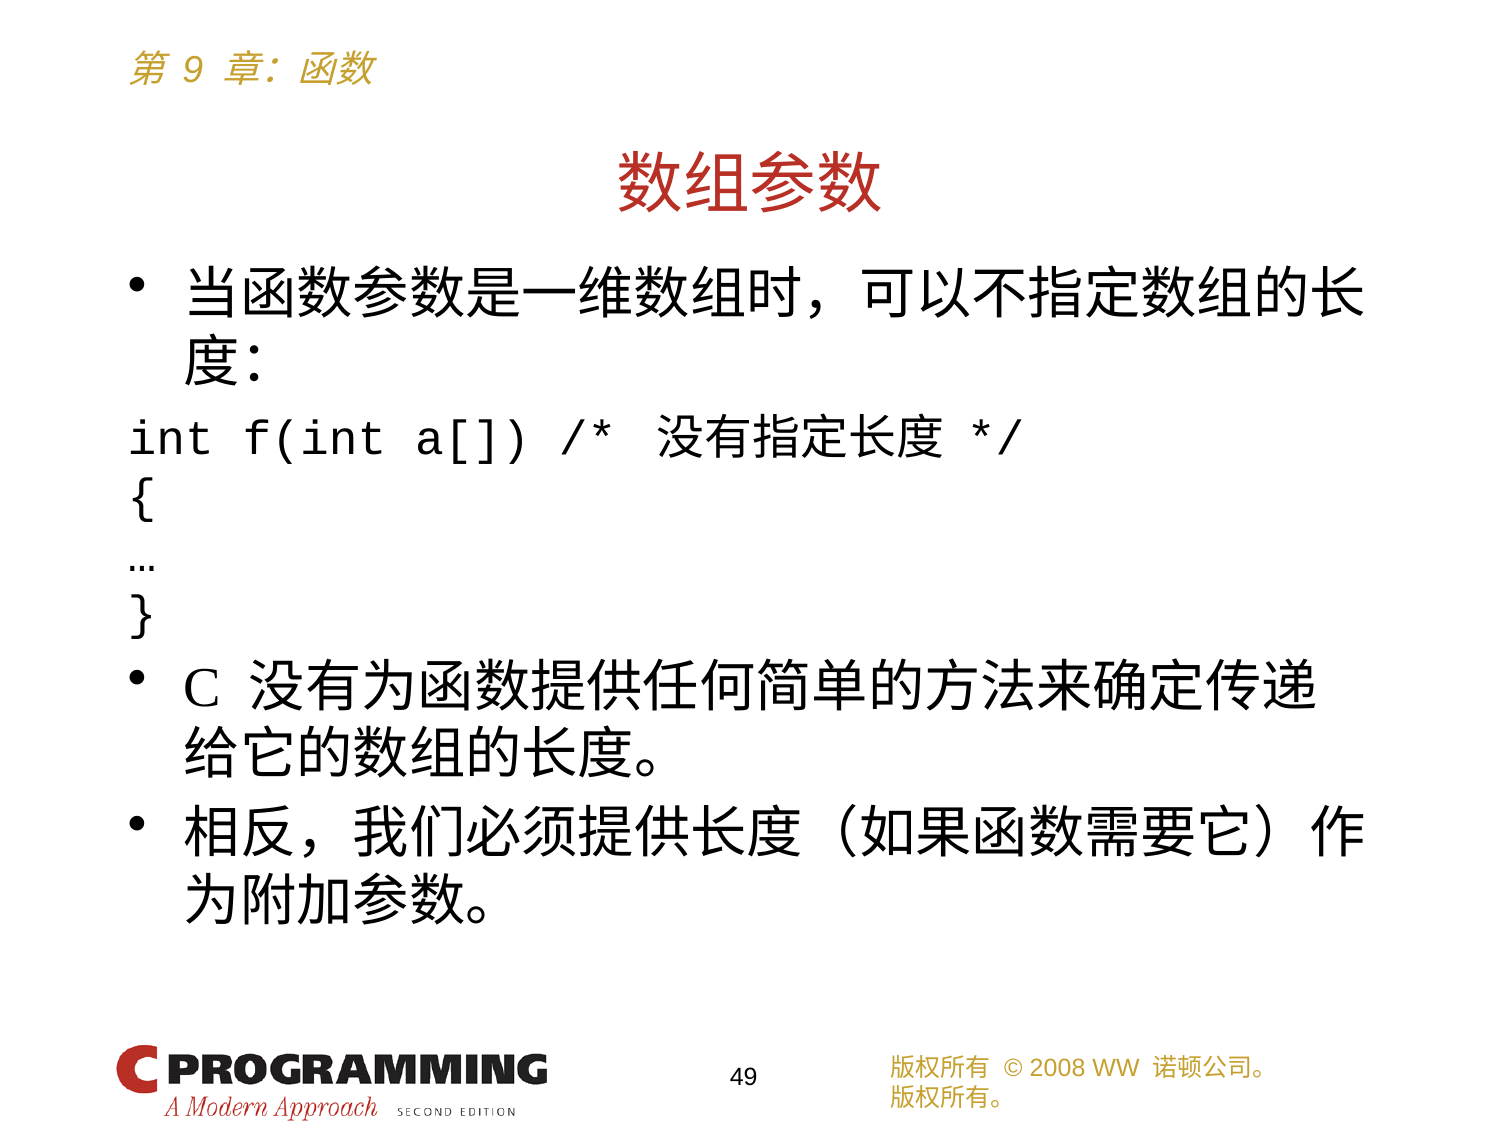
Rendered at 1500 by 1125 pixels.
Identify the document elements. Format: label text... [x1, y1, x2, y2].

title 数组参数 [112, 125, 1388, 238]
slide_number 49 [687, 1049, 801, 1101]
footer 版权所有 © 2008 WW 诺顿公司。 版权所有。 [874, 1043, 1388, 1119]
picture [112, 1041, 550, 1123]
list 当函数参数是一维数组时，可以不指定数组的长度： int f(int a[]) /* 没有指定长度 */ { … } C 没有为函数提供任何简单的方法来确定传递给它的数组的长度。 相反，我们必须提供长度（如果函数需要它）作为附加参数。 [112, 249, 1388, 1038]
